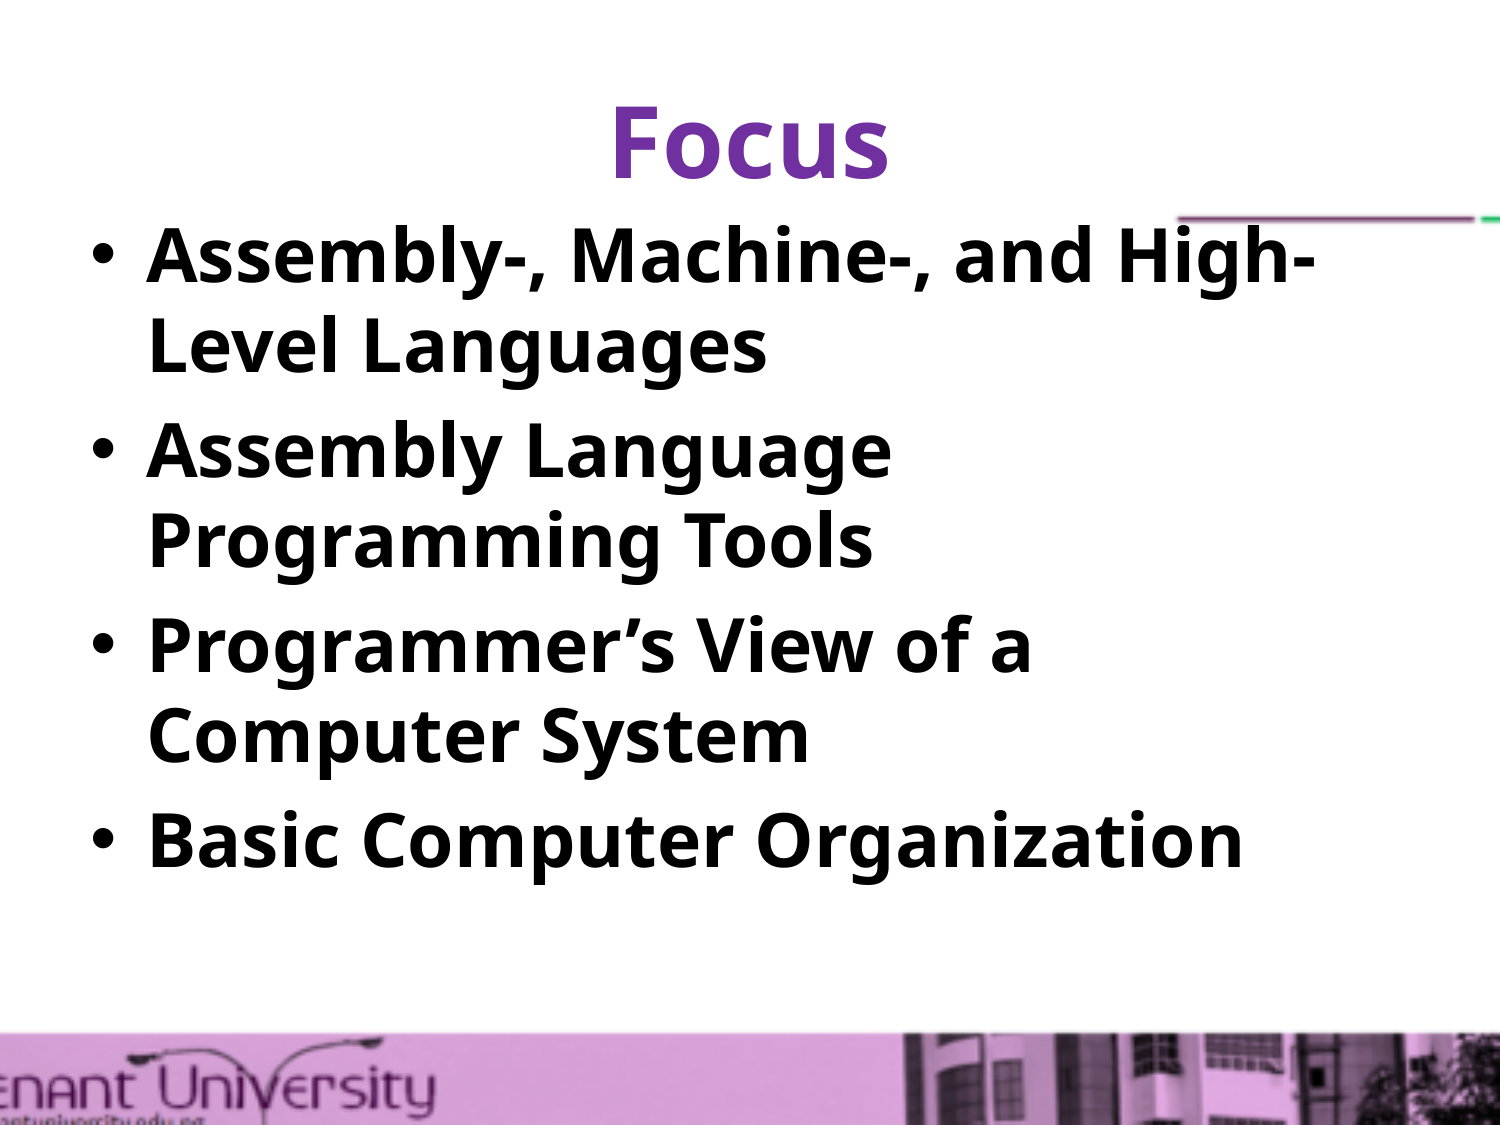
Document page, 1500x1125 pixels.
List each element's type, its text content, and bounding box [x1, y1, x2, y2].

picture [0, 0, 1500, 1125]
title Focus [75, 45, 1425, 200]
list Assembly-, Machine-, and High-Level Languages Assembly Language Programming Tools Programmer’s View of a Computer System Basic Computer Organization [75, 200, 1425, 1005]
